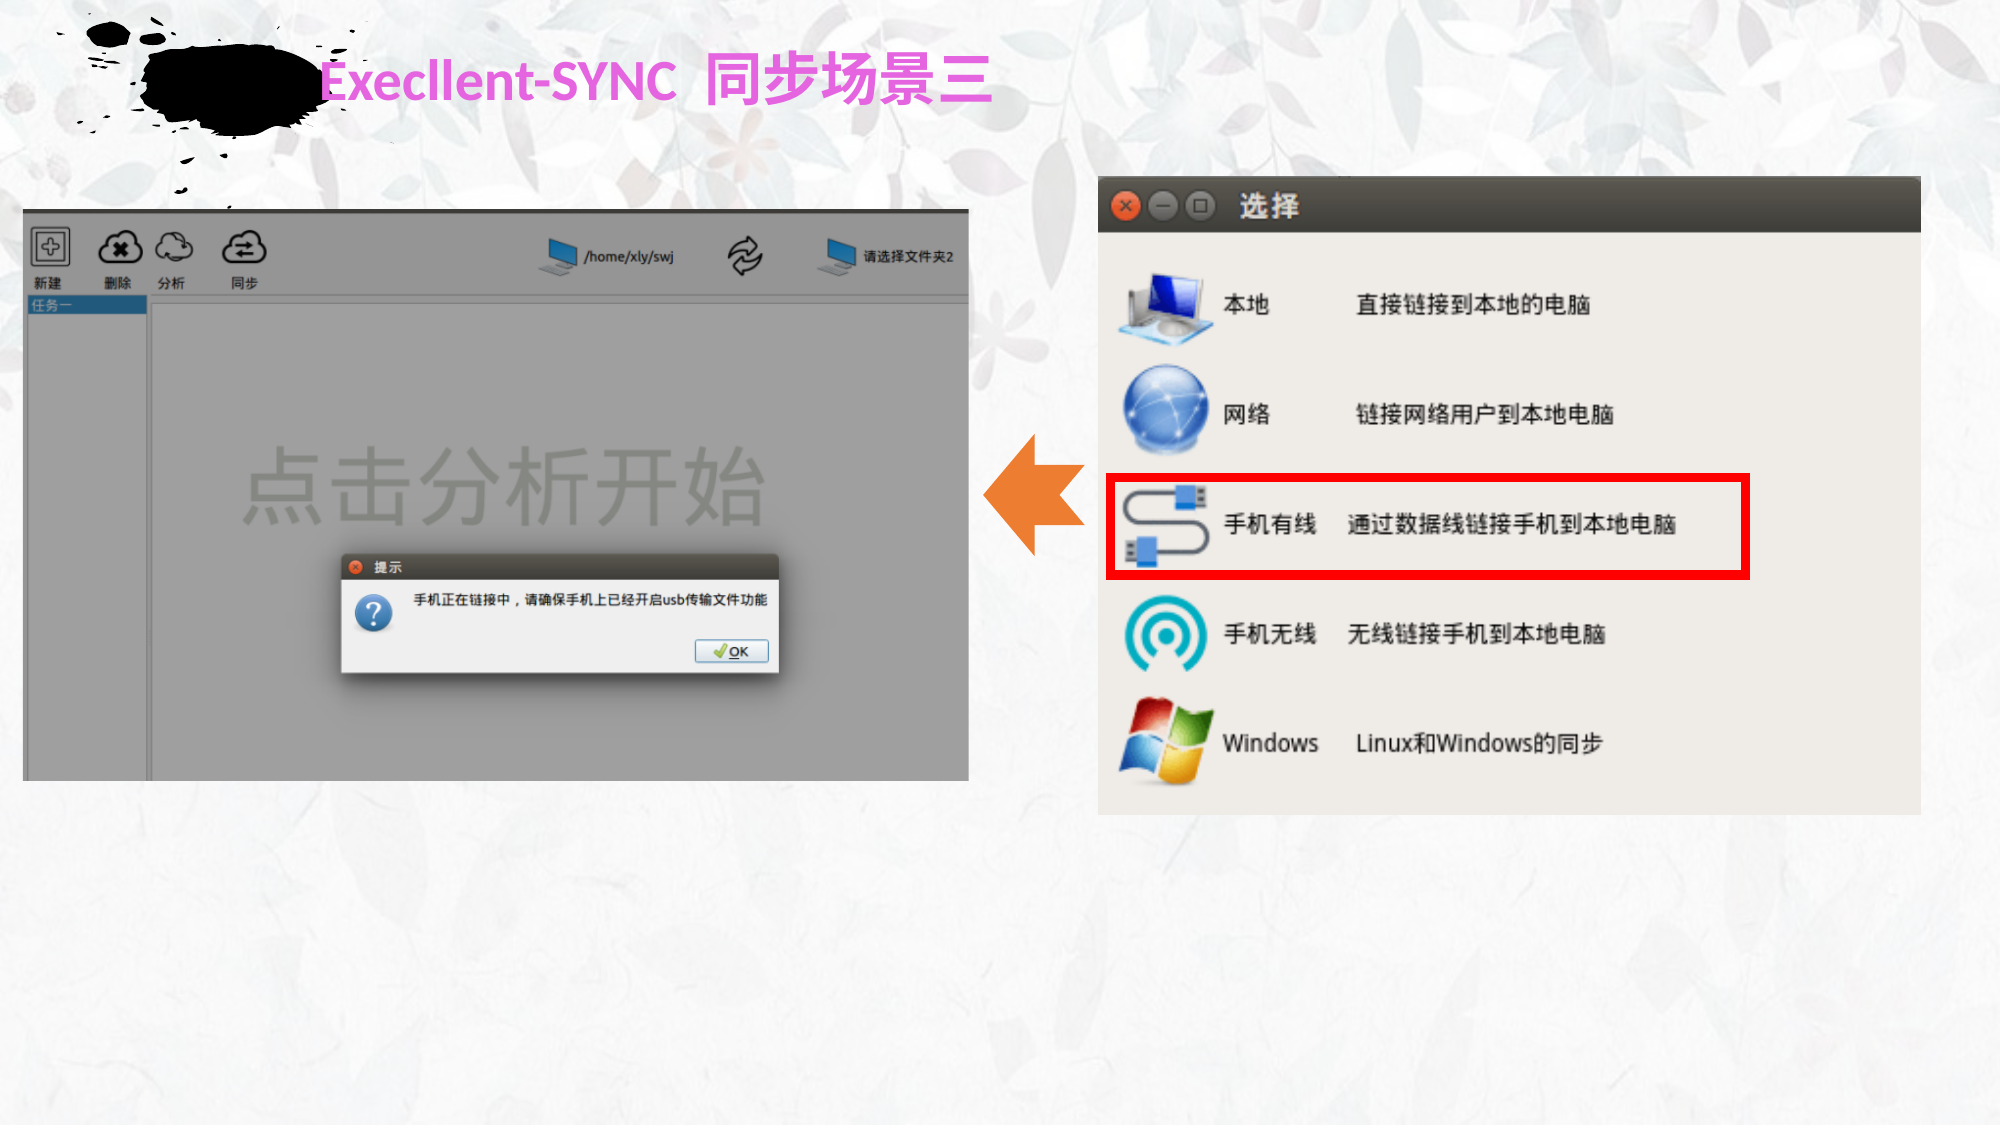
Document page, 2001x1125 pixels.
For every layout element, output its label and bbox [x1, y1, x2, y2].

text_box [983, 433, 1085, 557]
picture [1098, 176, 1921, 816]
picture [22, 209, 969, 781]
text_box [54, 0, 1200, 210]
